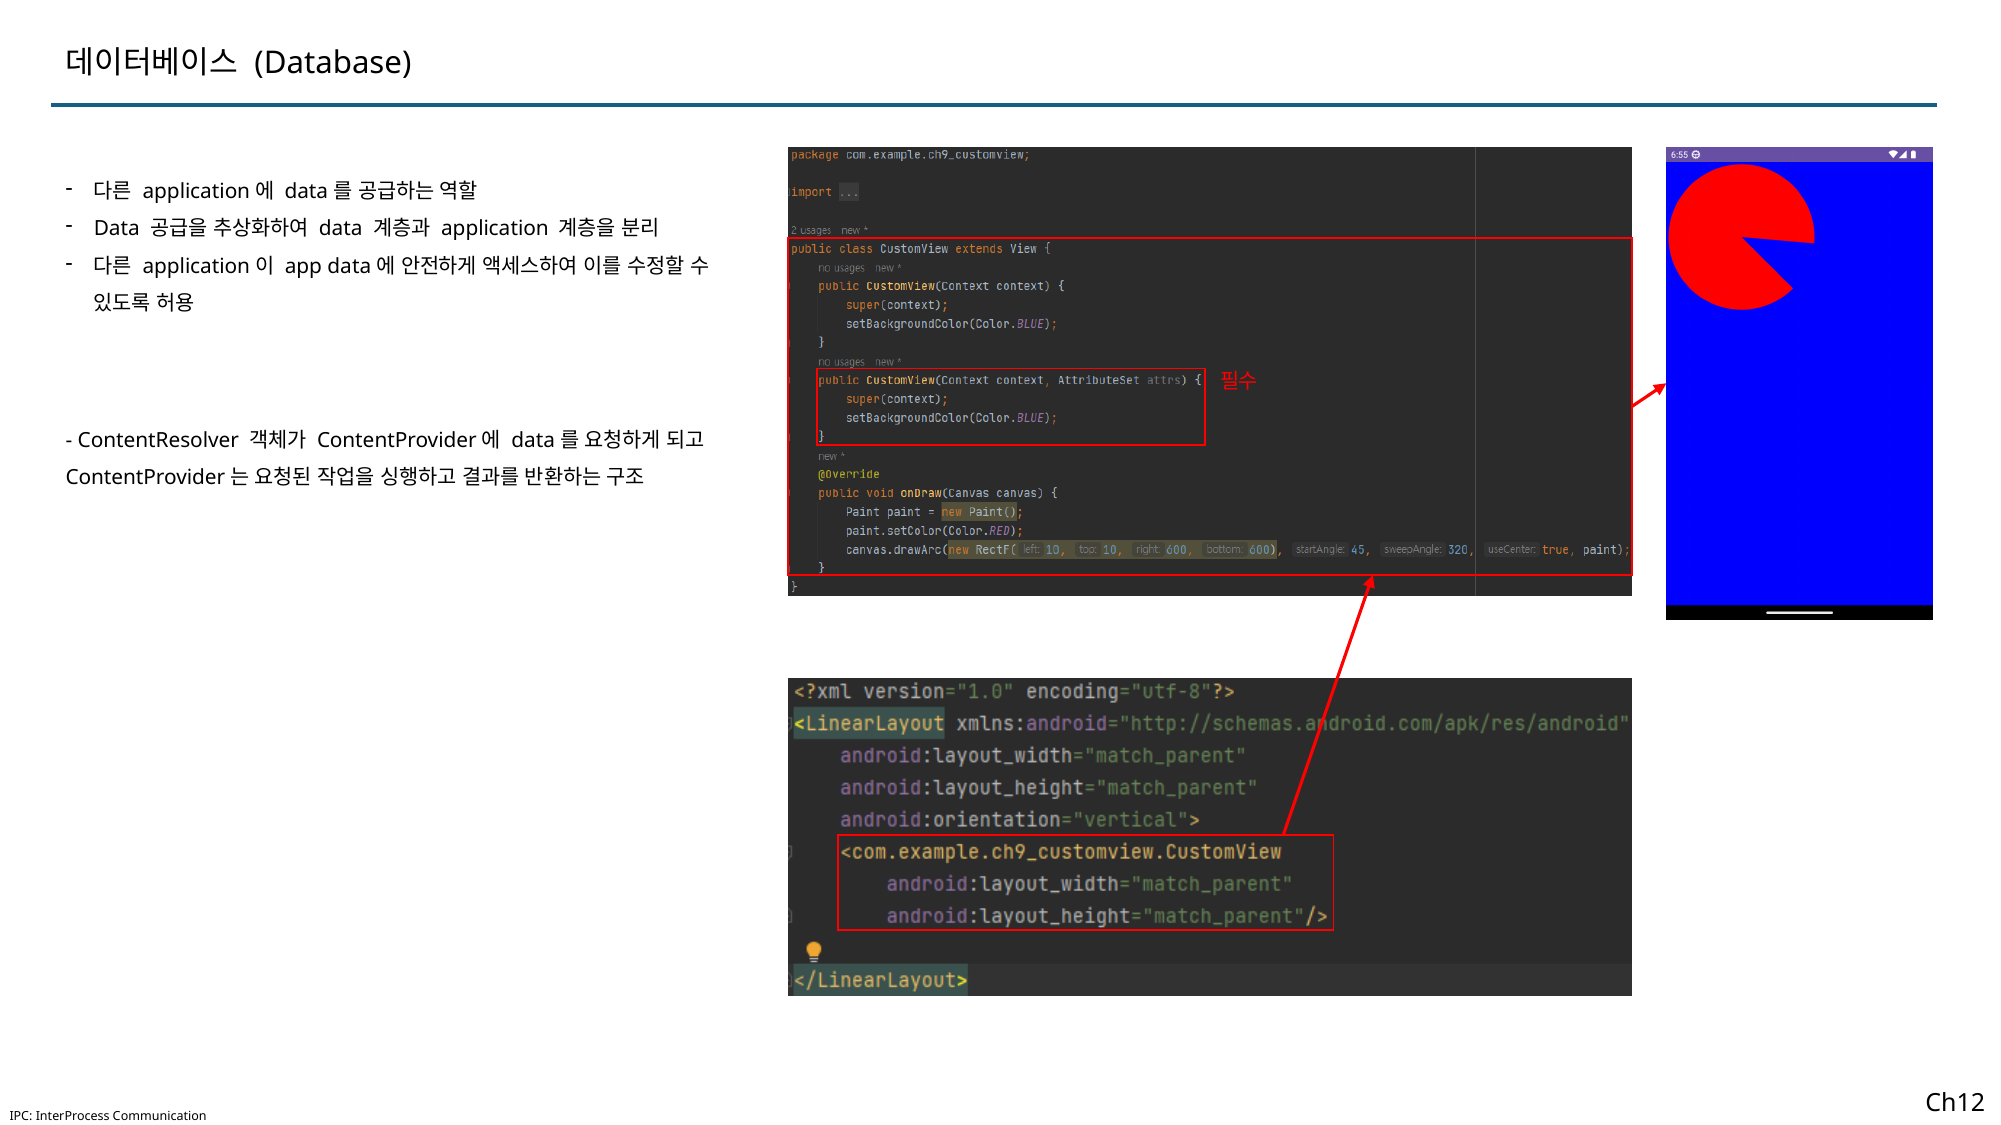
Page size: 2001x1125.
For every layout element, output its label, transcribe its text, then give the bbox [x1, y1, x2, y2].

picture [1665, 146, 1933, 620]
text_box Ch12 [1883, 1079, 2000, 1125]
text_box 다른 application에 data를 공급하는 역할 Data 공급을 추상화하여 data 계층과 application 계층을 분리 다른 application이 app data에 안전하게 액세스하여 이를 수정할 수 있도록 허용 [50, 157, 780, 323]
text_box - ContentResolver 객체가 ContentProvider에 data를 요청하게 되고 ContentProvider는 요청된 작업을 싱행하고 결과를 반환하는 구조 [50, 406, 780, 497]
picture [787, 146, 1633, 597]
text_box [1631, 382, 1667, 407]
text_box 데이터베이스 (Database) [50, 34, 697, 87]
picture [787, 678, 1633, 996]
text_box IPC: InterProcess Communication [0, 1092, 723, 1125]
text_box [1282, 574, 1374, 836]
